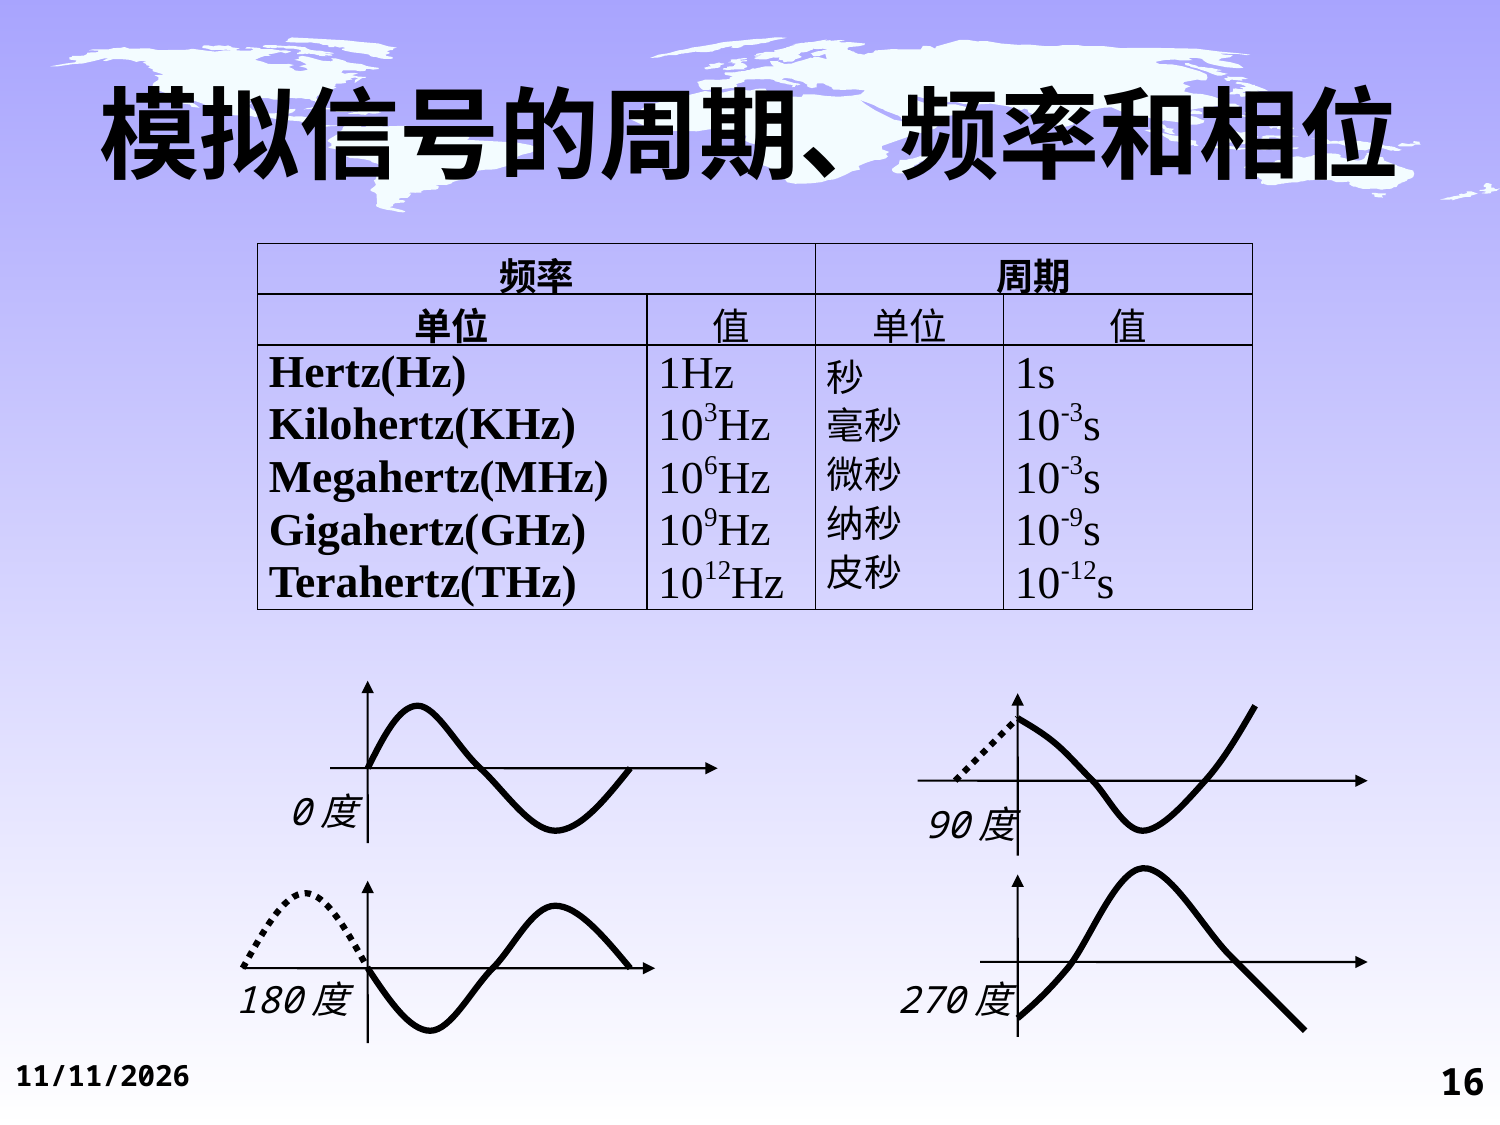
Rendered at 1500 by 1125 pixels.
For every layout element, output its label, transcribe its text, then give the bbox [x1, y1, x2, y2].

slide_number 16 [1186, 1049, 1500, 1125]
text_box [241, 243, 1260, 675]
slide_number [0, 1049, 313, 1125]
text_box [229, 680, 1368, 1044]
title 模拟信号的周期、频率和相位 [49, 36, 1451, 226]
